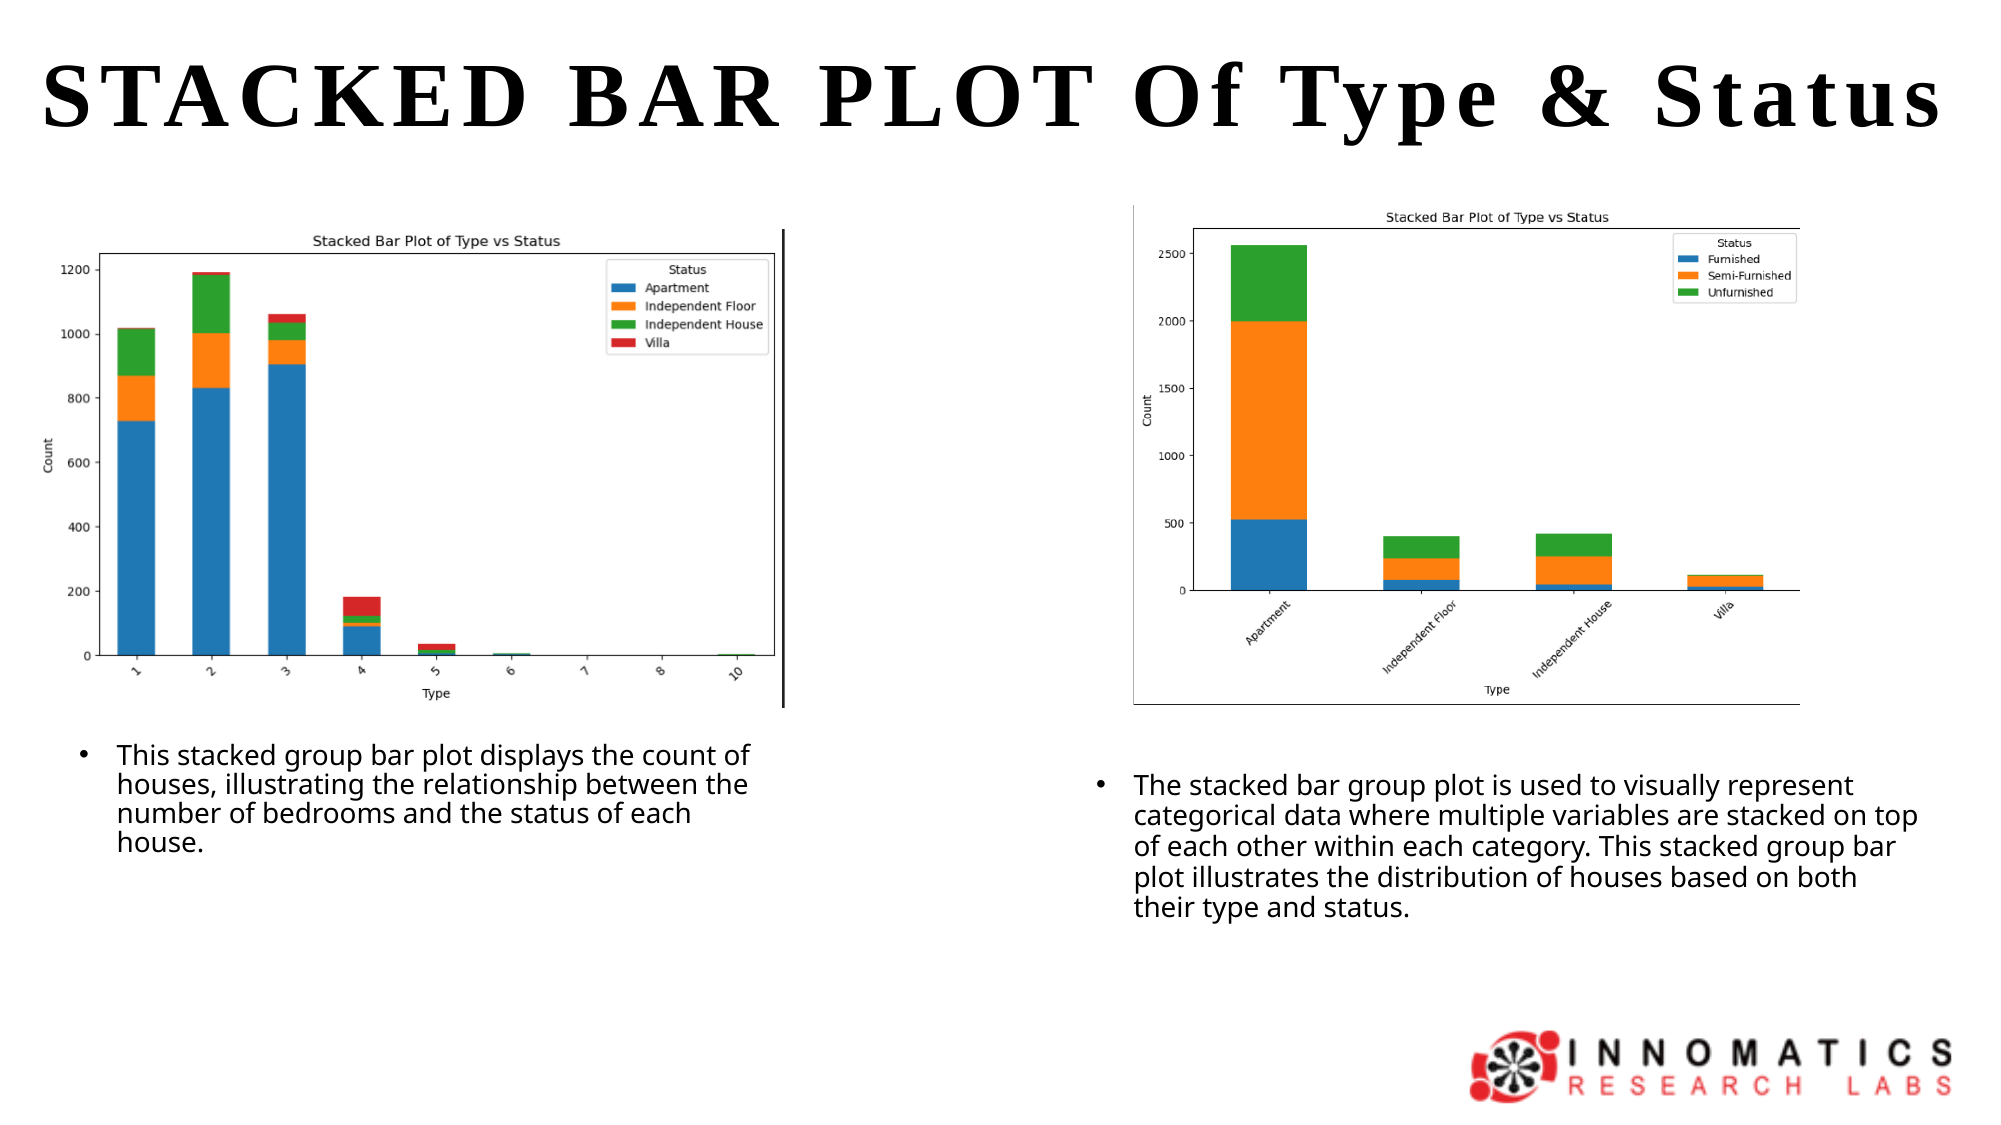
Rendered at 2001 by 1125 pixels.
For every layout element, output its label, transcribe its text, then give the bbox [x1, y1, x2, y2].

text_box [1133, 205, 1800, 705]
text_box The stacked bar group plot is used to visually represent categorical data where multiple variables are stacked on top of each other within each category. This stacked group bar plot illustrates the distribution of houses based on both their type and status. [1096, 770, 1921, 924]
text_box This stacked group bar plot displays the count of houses, illustrating the relationship between the number of bedrooms and the status of each house. [79, 741, 785, 859]
text_box [41, 229, 785, 709]
picture [1445, 1014, 1975, 1125]
text_box STACKED BAR PLOT Of Type & Status [41, 25, 2000, 145]
